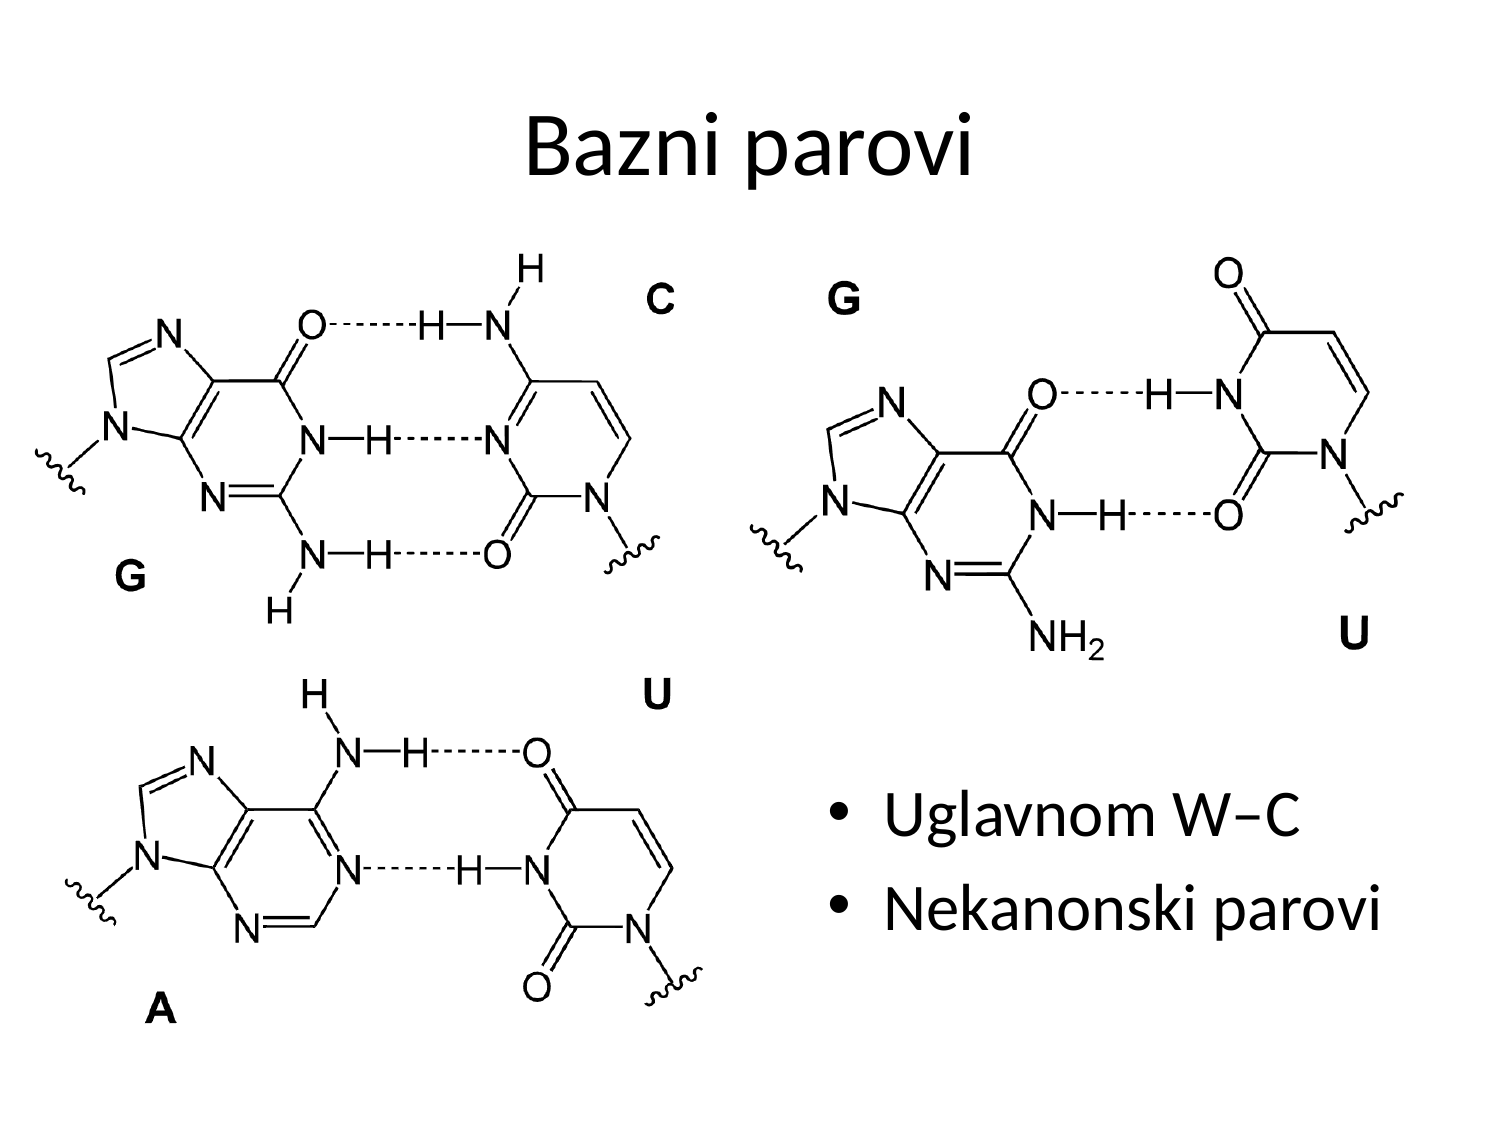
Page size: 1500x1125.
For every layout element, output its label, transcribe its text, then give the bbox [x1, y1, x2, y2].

list Uglavnom W–C Nekanonski parovi [812, 762, 1413, 963]
title Bazni parovi [75, 45, 1425, 233]
picture [49, 230, 1413, 1052]
picture [24, 237, 687, 630]
